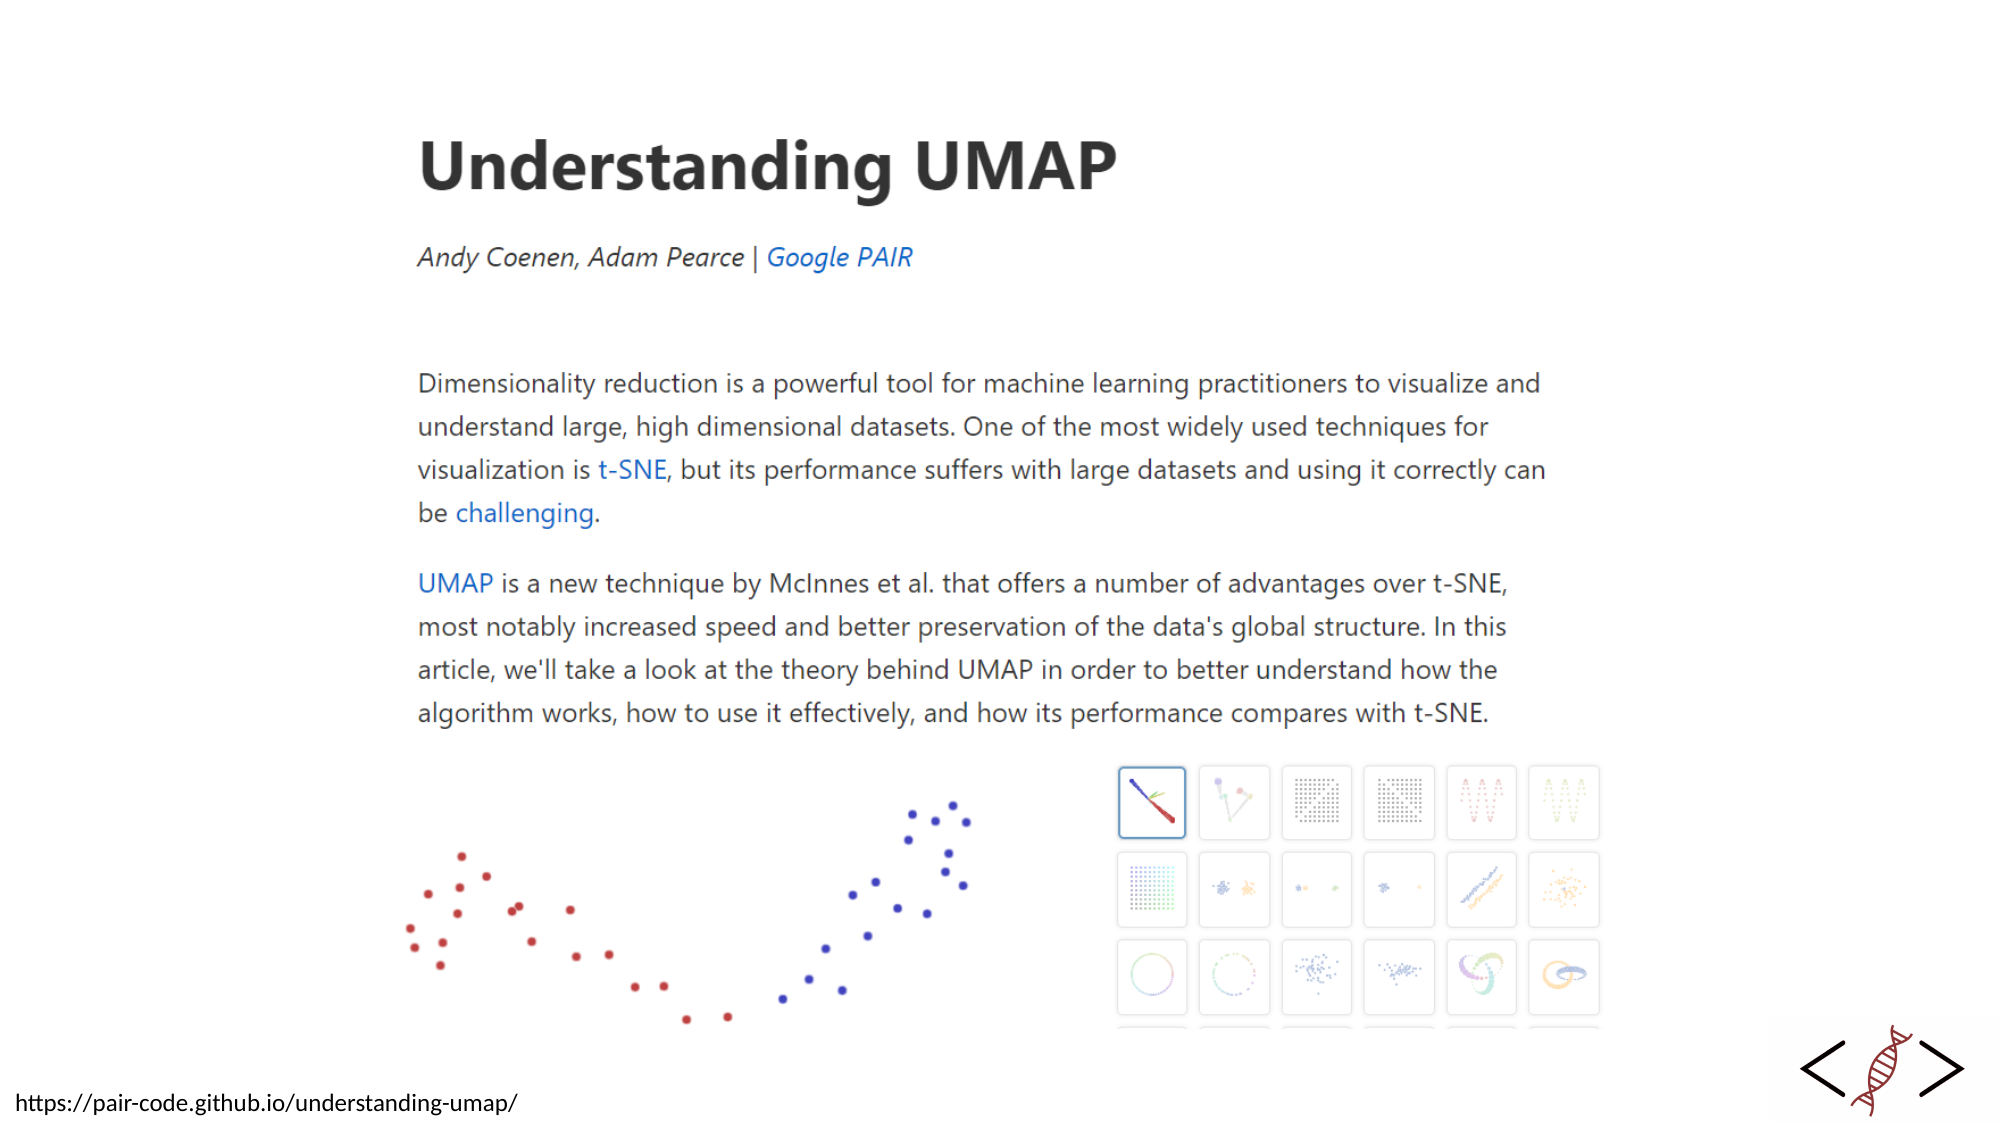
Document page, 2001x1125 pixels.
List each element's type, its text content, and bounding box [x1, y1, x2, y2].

text_box https://pair-code.github.io/understanding-umap/ [0, 1079, 1000, 1125]
picture [1769, 1015, 2000, 1124]
picture [316, 96, 1684, 1029]
